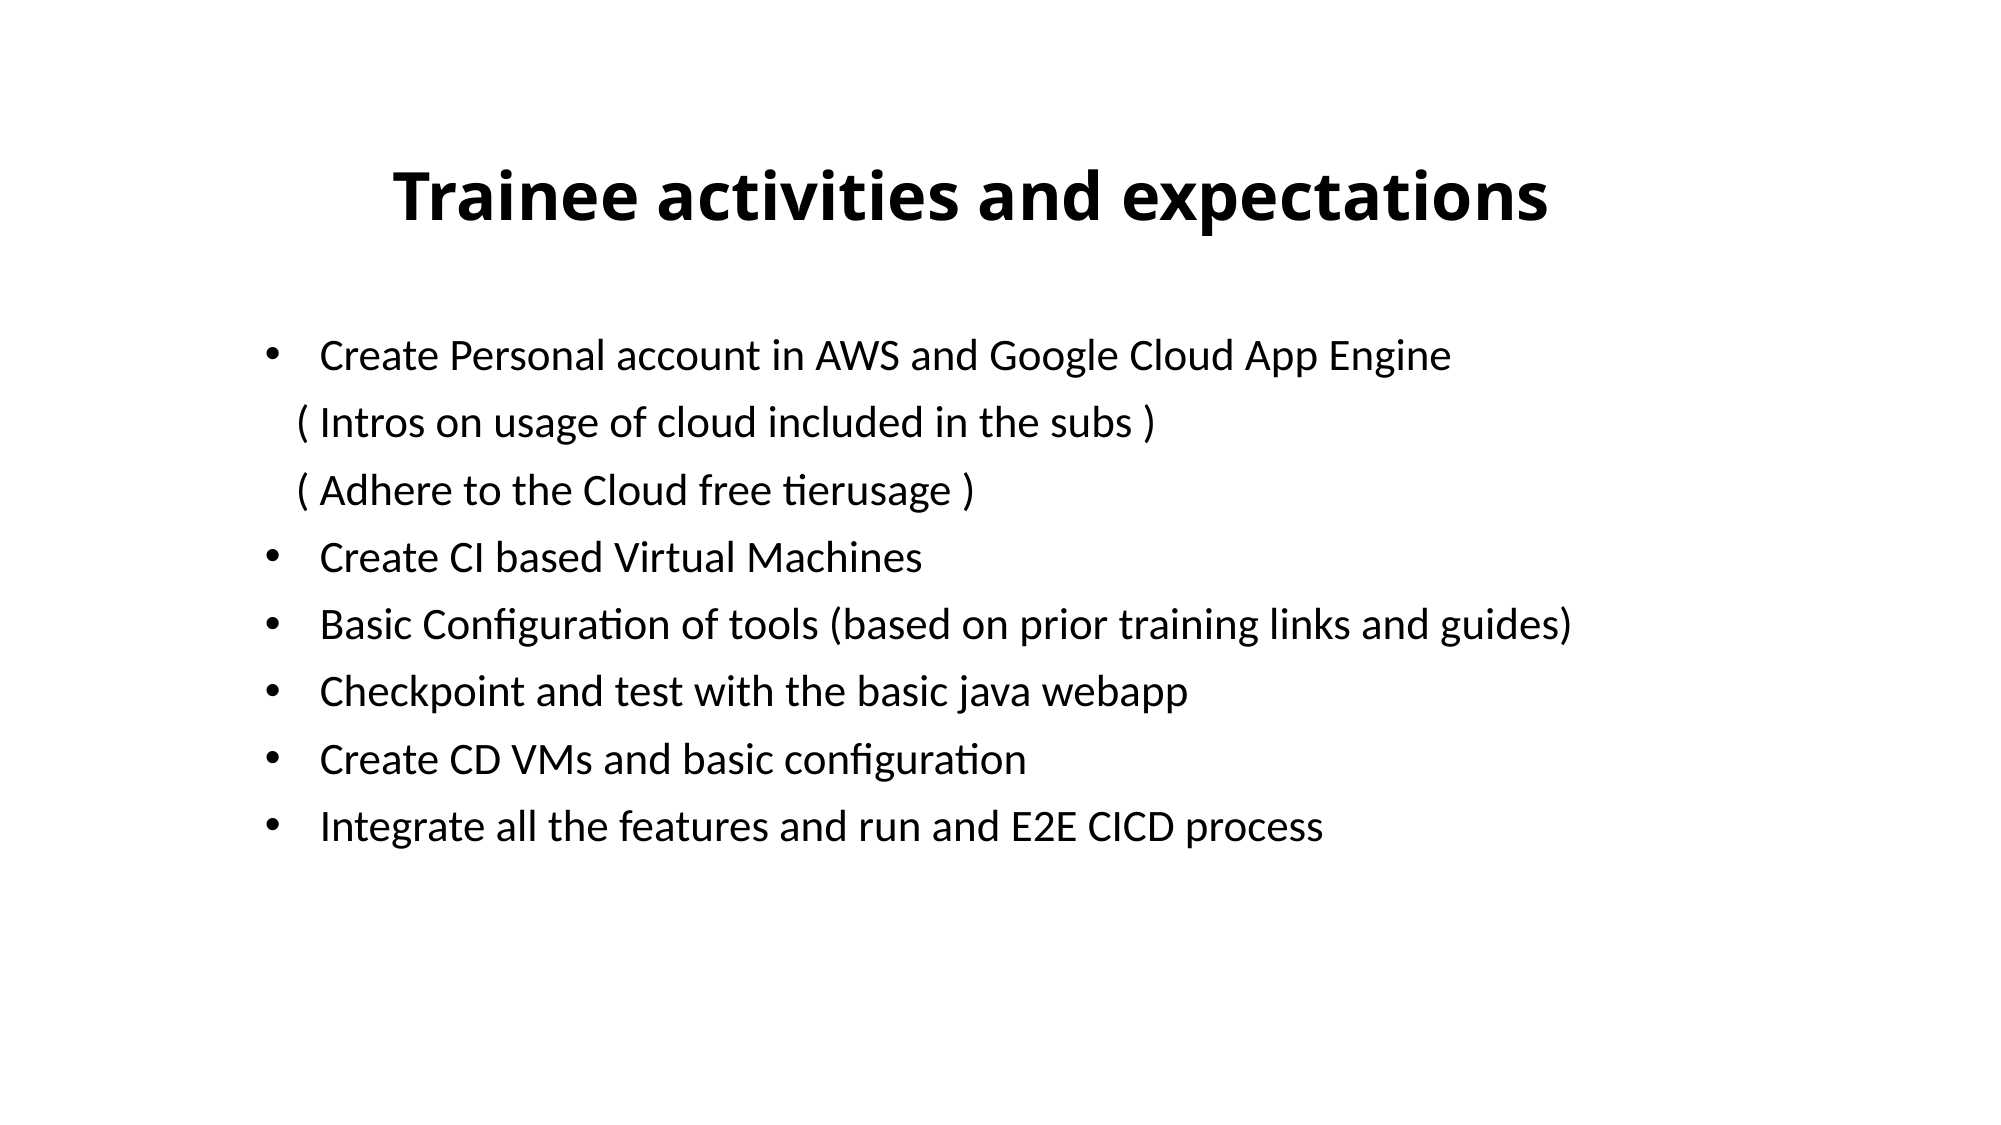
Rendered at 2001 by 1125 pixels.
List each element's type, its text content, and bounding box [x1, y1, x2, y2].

title Trainee activities and expectations [221, 115, 1722, 283]
subtitle Create Personal account in AWS and Google Cloud App Engine ( Intros on usage of cloud included in the subs ) ( Adhere to the Cloud free tierusage ) Create CI based Virtual Machines Basic Configuration of tools (based on prior training links and guides) Checkpoint and test with the basic java webapp Create CD VMs and basic configuration Integrate all the features and run and E2E CICD process [249, 324, 1750, 863]
